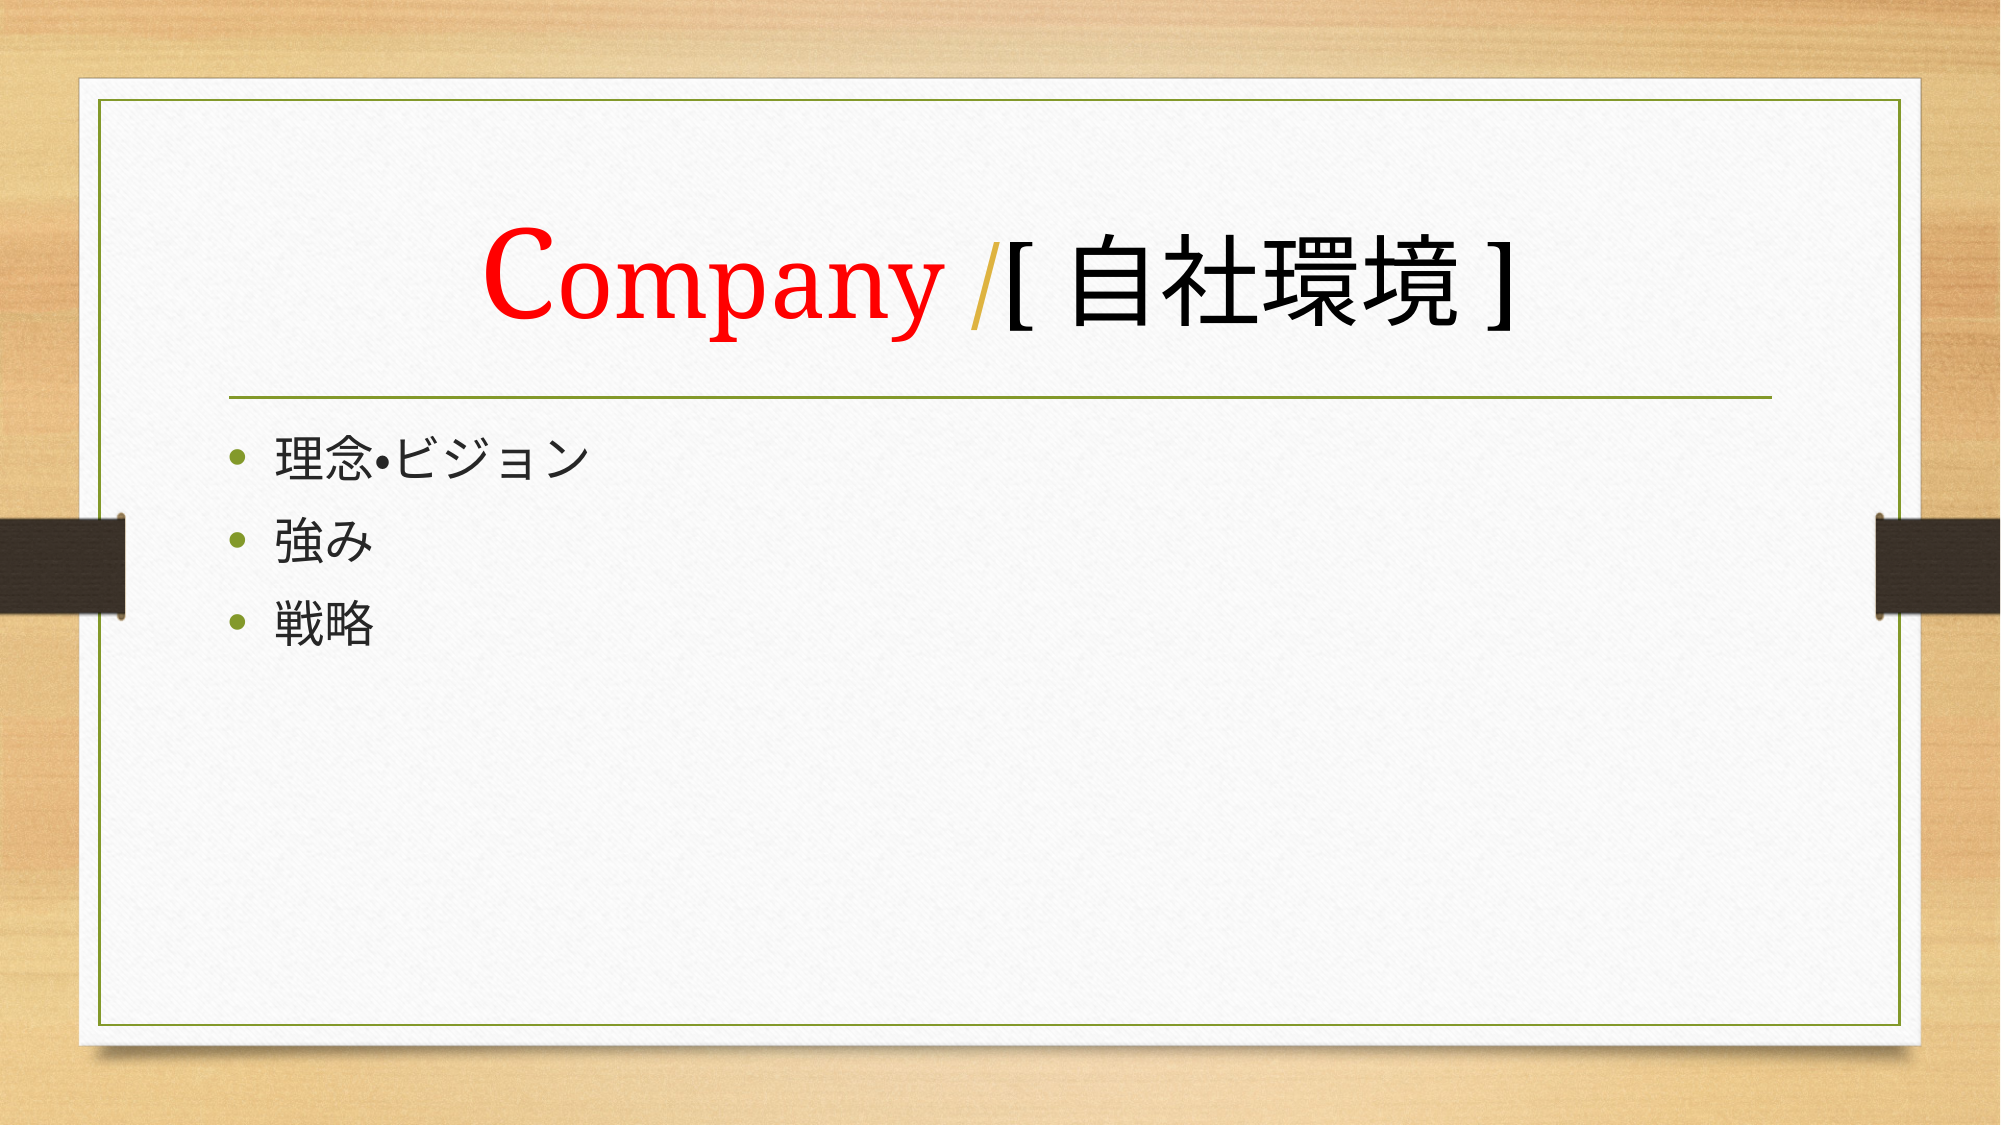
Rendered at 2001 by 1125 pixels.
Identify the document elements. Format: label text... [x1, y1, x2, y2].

title Company /[自社環境] [212, 161, 1788, 375]
list 理念・ビジョン 強み 戦略 [212, 419, 1788, 964]
picture [0, 0, 2001, 1125]
